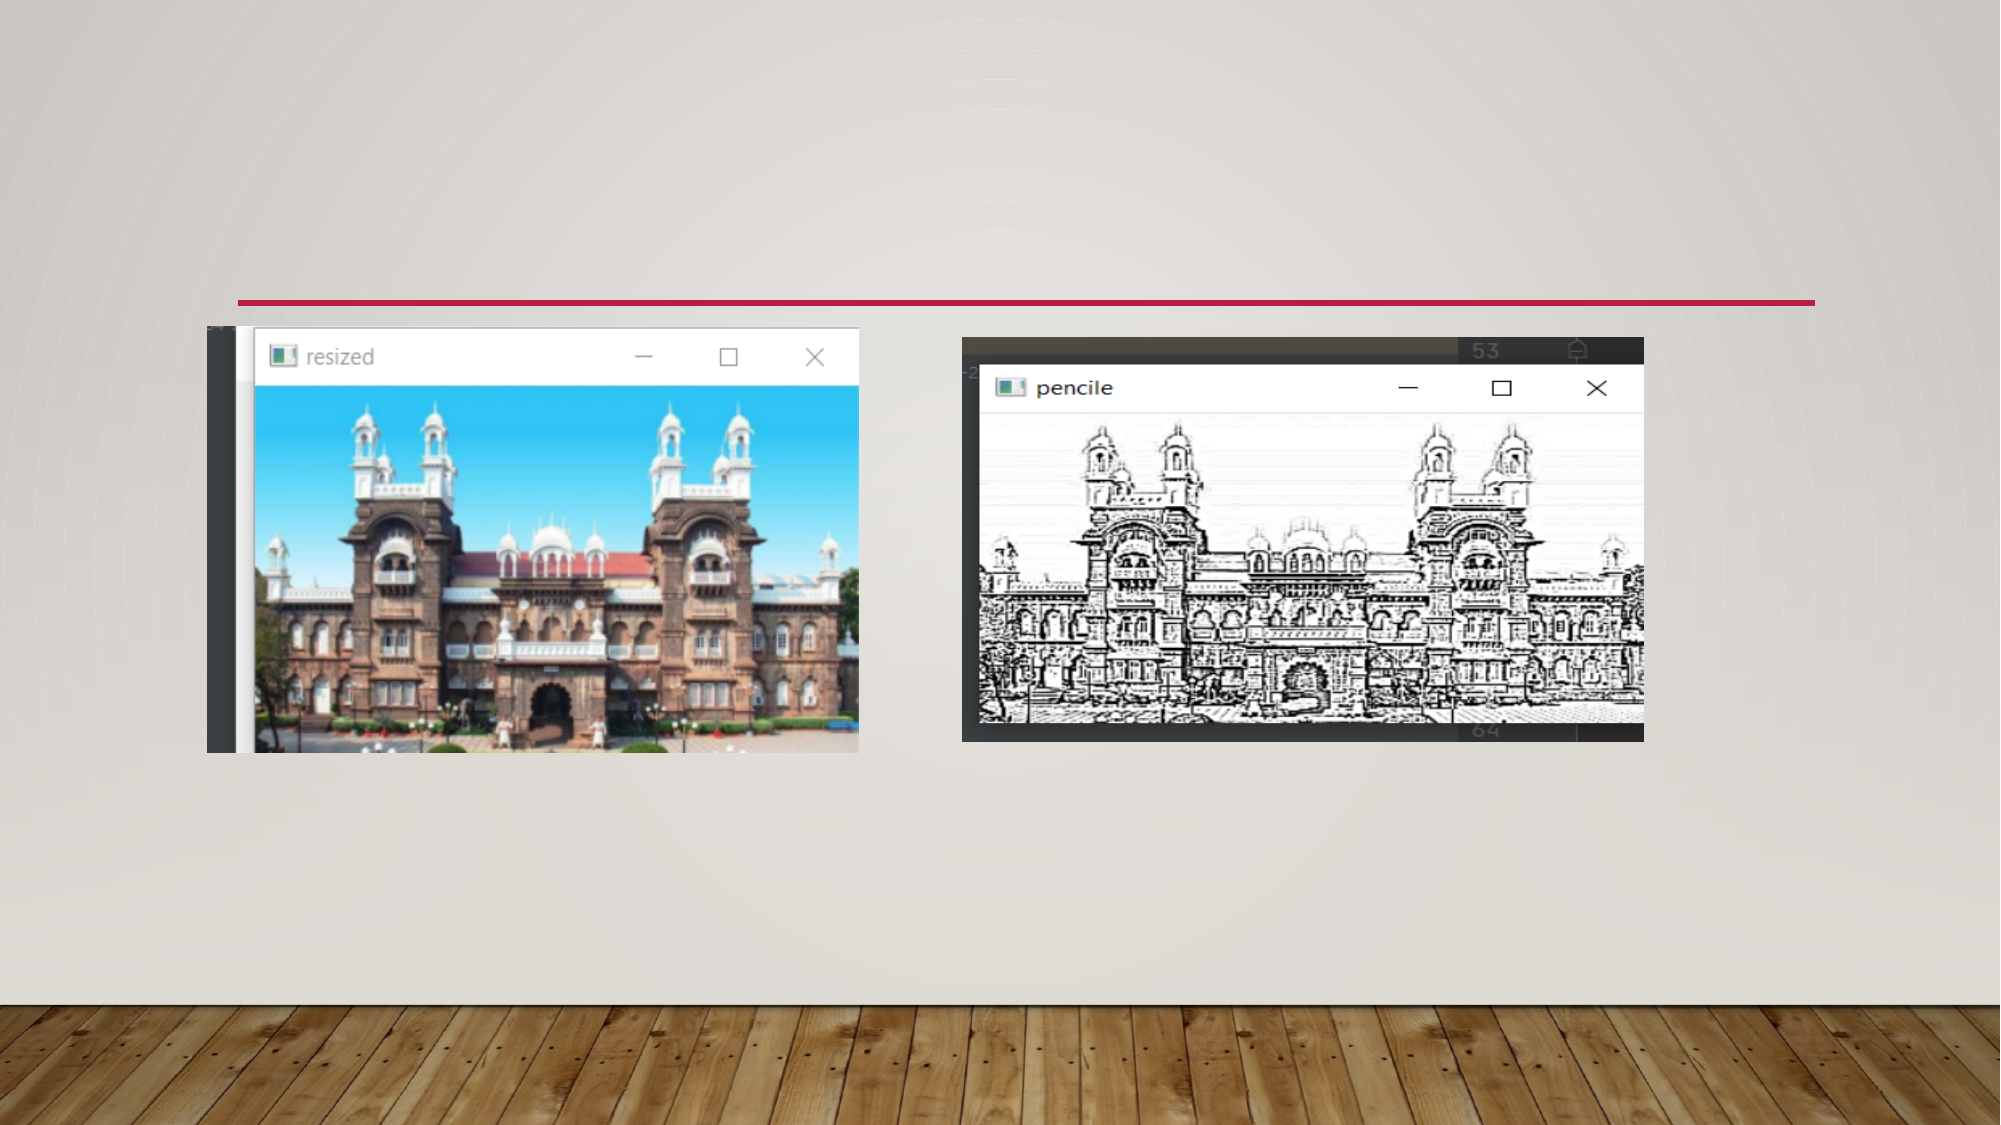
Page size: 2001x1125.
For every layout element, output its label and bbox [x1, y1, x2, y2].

picture [961, 337, 1645, 742]
picture [207, 326, 859, 754]
picture [0, 1005, 2000, 1125]
